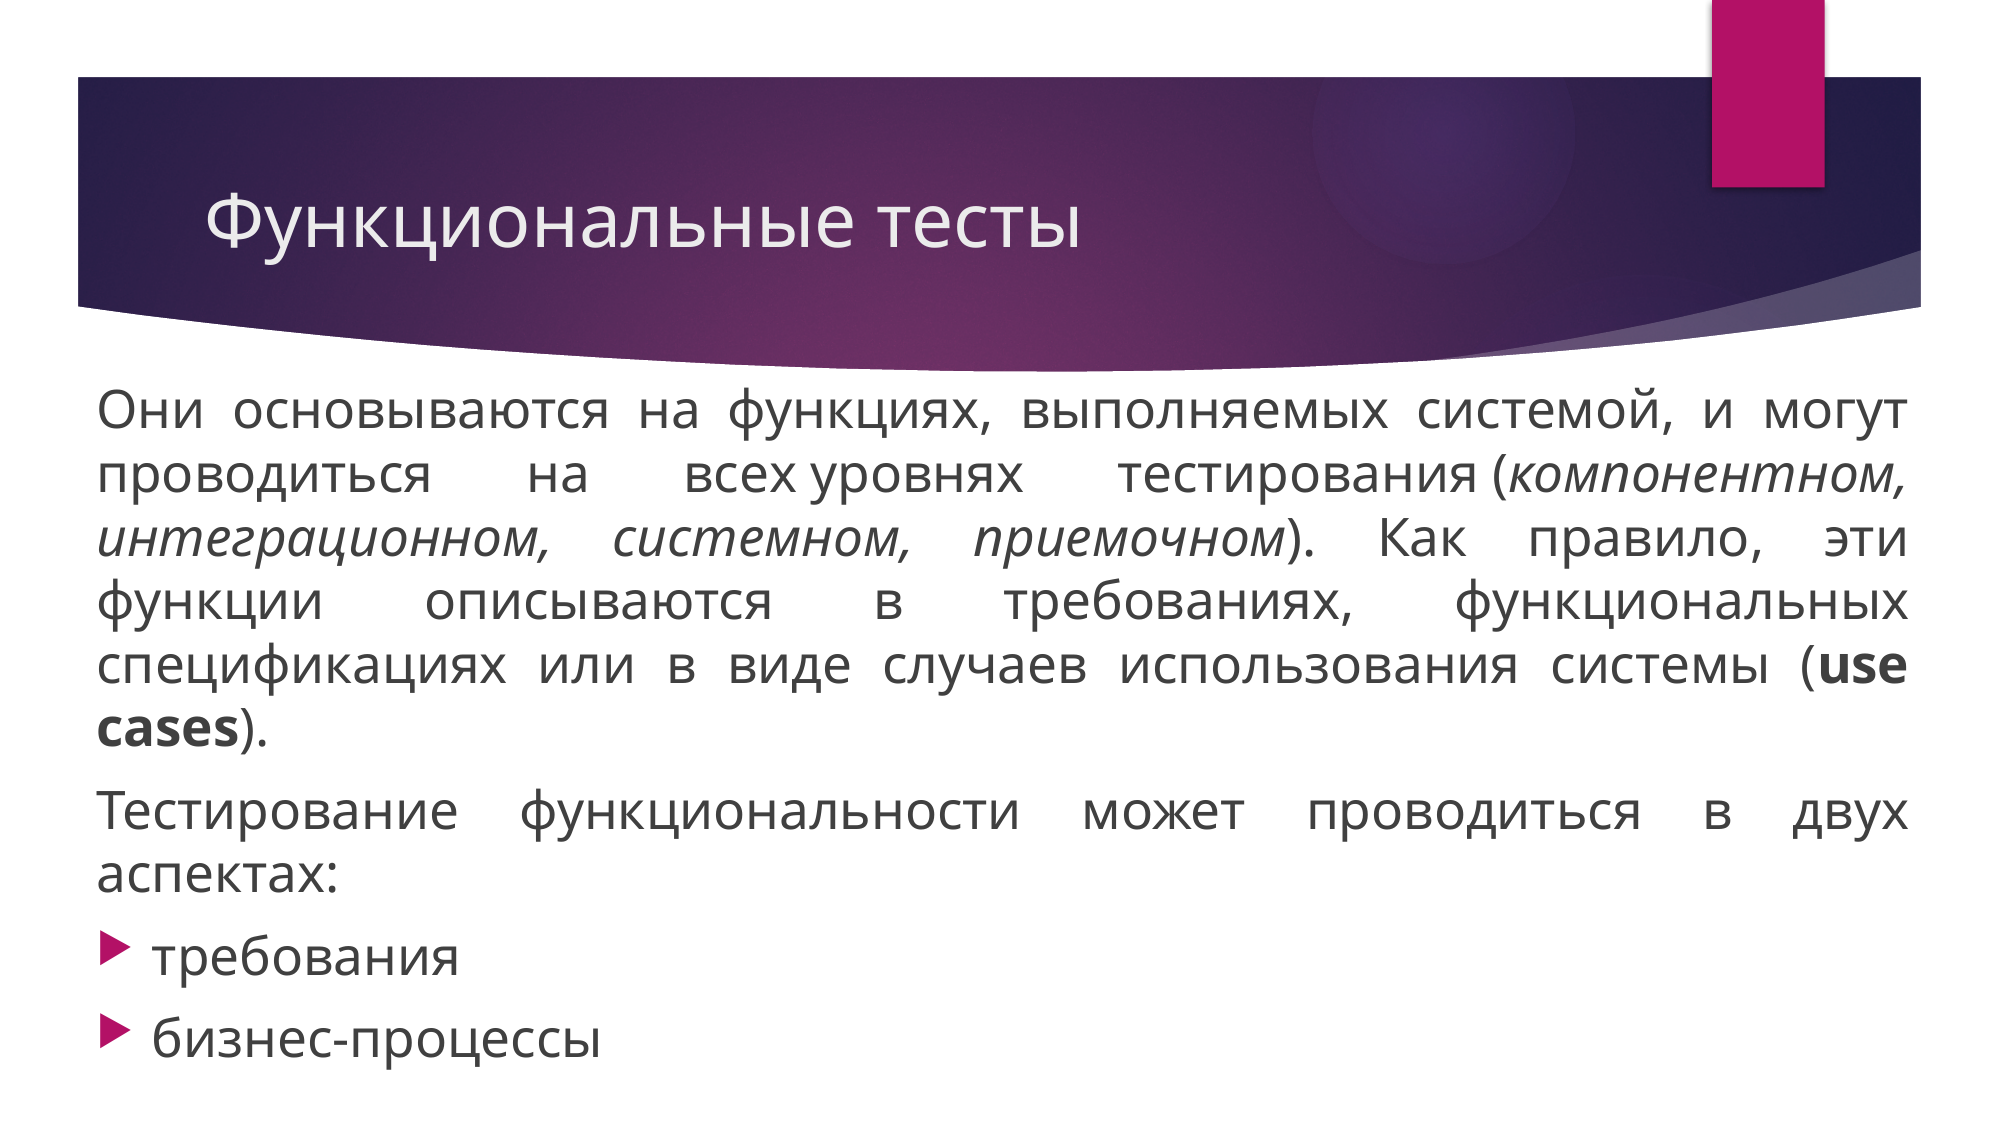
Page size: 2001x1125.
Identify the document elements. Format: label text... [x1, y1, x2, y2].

title Функциональные тесты [189, 159, 1627, 276]
list Они основываются на функциях, выполняемых системой, и могут проводиться на всех уровнях тестирования (компонентном, интеграционном, системном, приемочном). Как правило, эти функции описываются в требованиях, функциональных спецификациях или в виде случаев использования системы (use cases). Тестирование функциональности может проводиться в двух аспектах: требования бизнес-процессы [81, 368, 1925, 1080]
